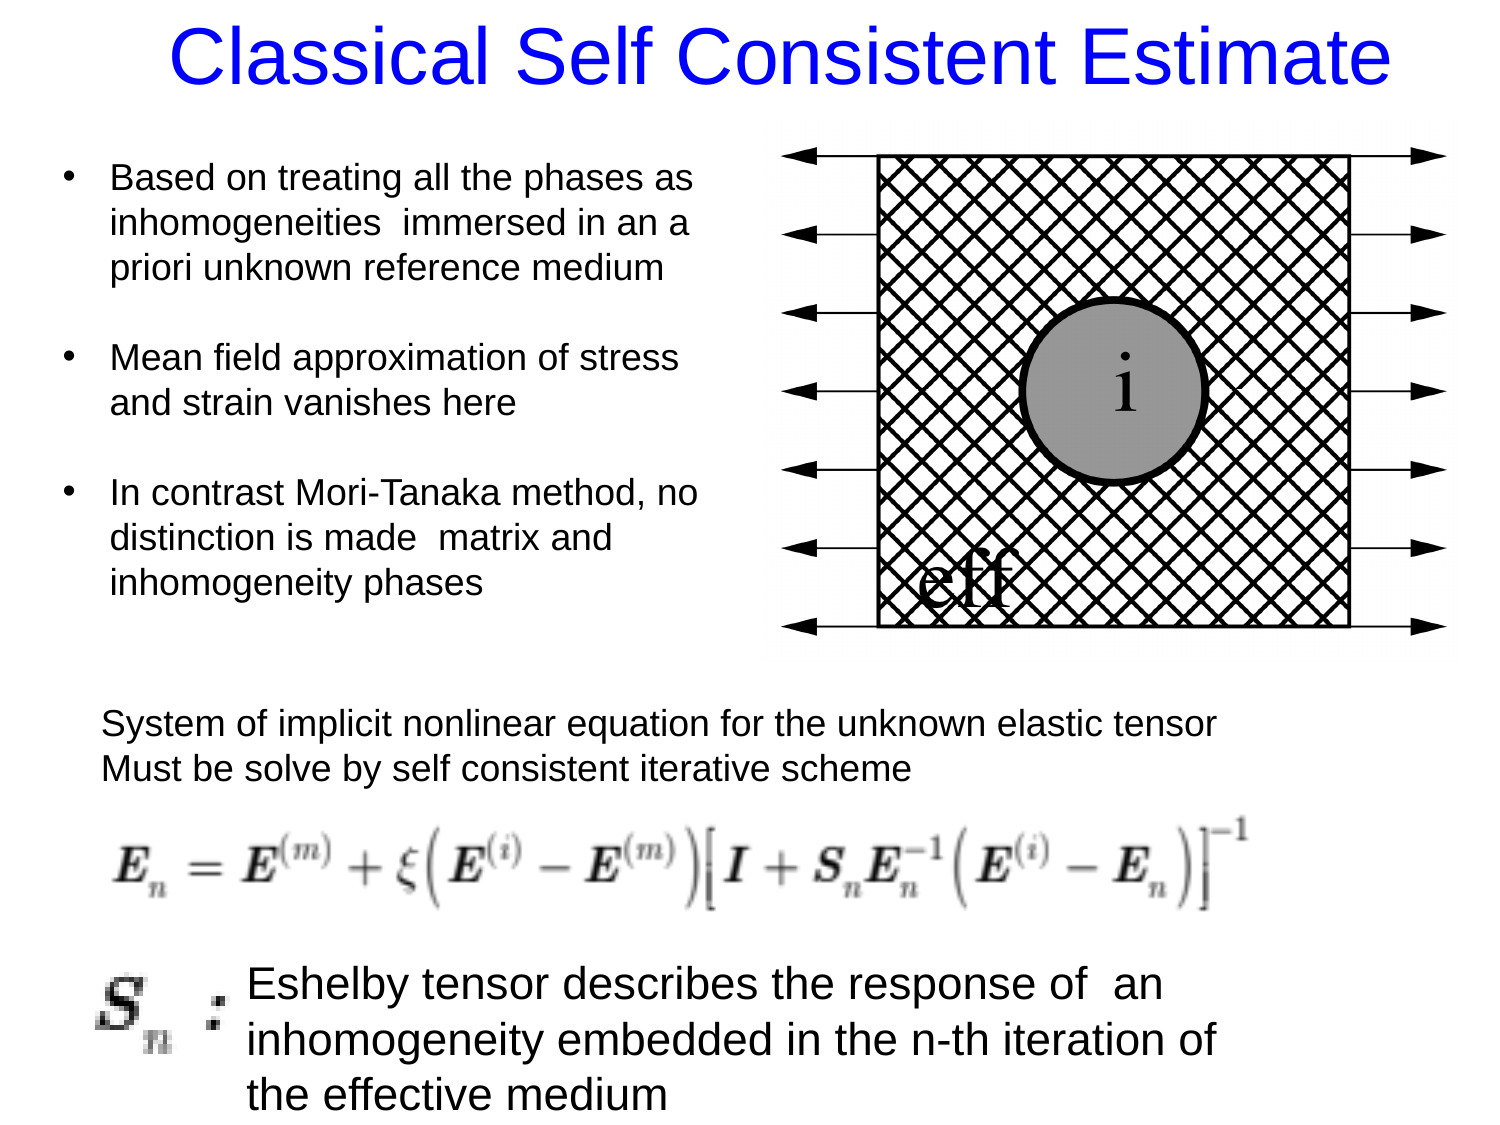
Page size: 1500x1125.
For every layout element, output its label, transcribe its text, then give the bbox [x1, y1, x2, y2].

title Classical Self Consistent Estimate [107, 0, 1458, 147]
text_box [107, 797, 1308, 916]
picture [762, 121, 1458, 662]
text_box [85, 939, 236, 1060]
text_box Eshelby tensor describes the response of an inhomogeneity embedded in the n-th iteration of the effective medium [231, 946, 1292, 1125]
text_box System of implicit nonlinear equation for the unknown elastic tensor Must be solve by self consistent iterative scheme [85, 691, 1318, 797]
text_box Based on treating all the phases as inhomogeneities immersed in an a priori unknown reference medium Mean field approximation of stress and strain vanishes here In contrast Mori-Tanaka method, no distinction is made matrix and inhomogeneity phases [48, 146, 751, 656]
